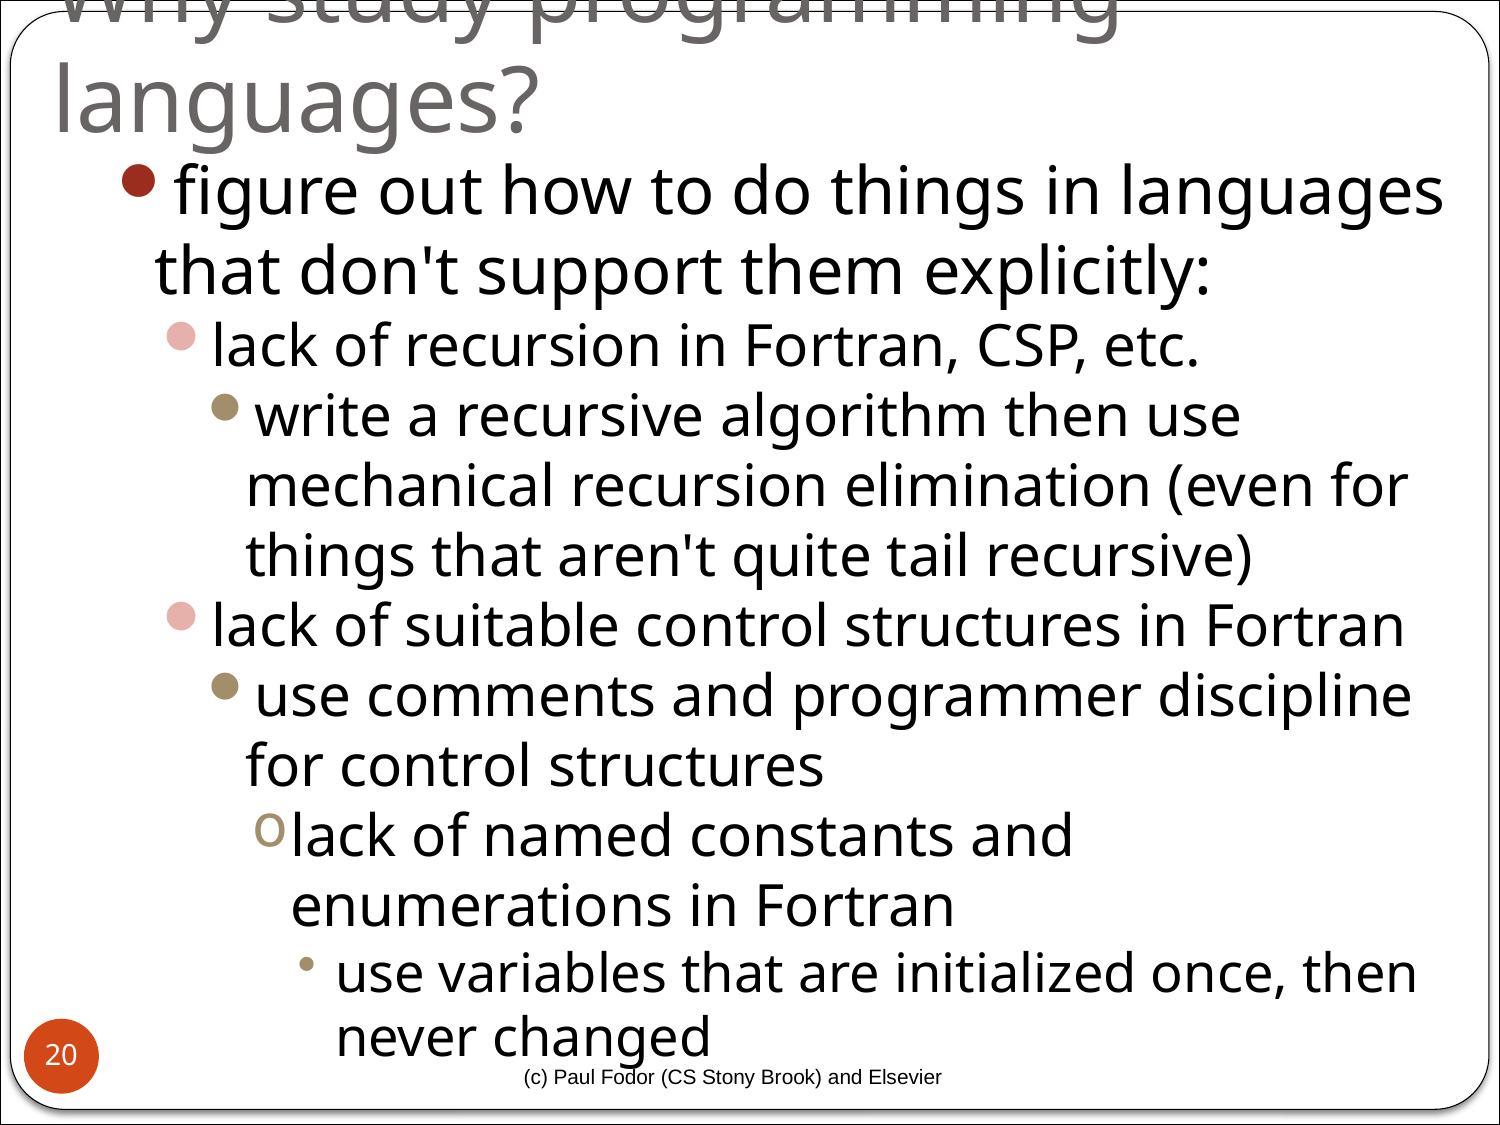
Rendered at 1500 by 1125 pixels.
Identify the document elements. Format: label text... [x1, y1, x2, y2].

title Why study programming languages? [37, 45, 1488, 166]
text_box [0, 0, 1500, 1125]
list figure out how to do things in languages that don't support them explicitly: lack of recursion in Fortran, CSP, etc. write a recursive algorithm then use mechanical recursion elimination (even for things that aren't quite tail recursive) lack of suitable control structures in Fortran use comments and programmer discipline for control structures lack of named constants and enumerations in Fortran use variables that are initialized once, then never changed [50, 166, 1488, 1088]
text_box [29, 1024, 40, 1035]
slide_number 20 [23, 1018, 99, 1094]
